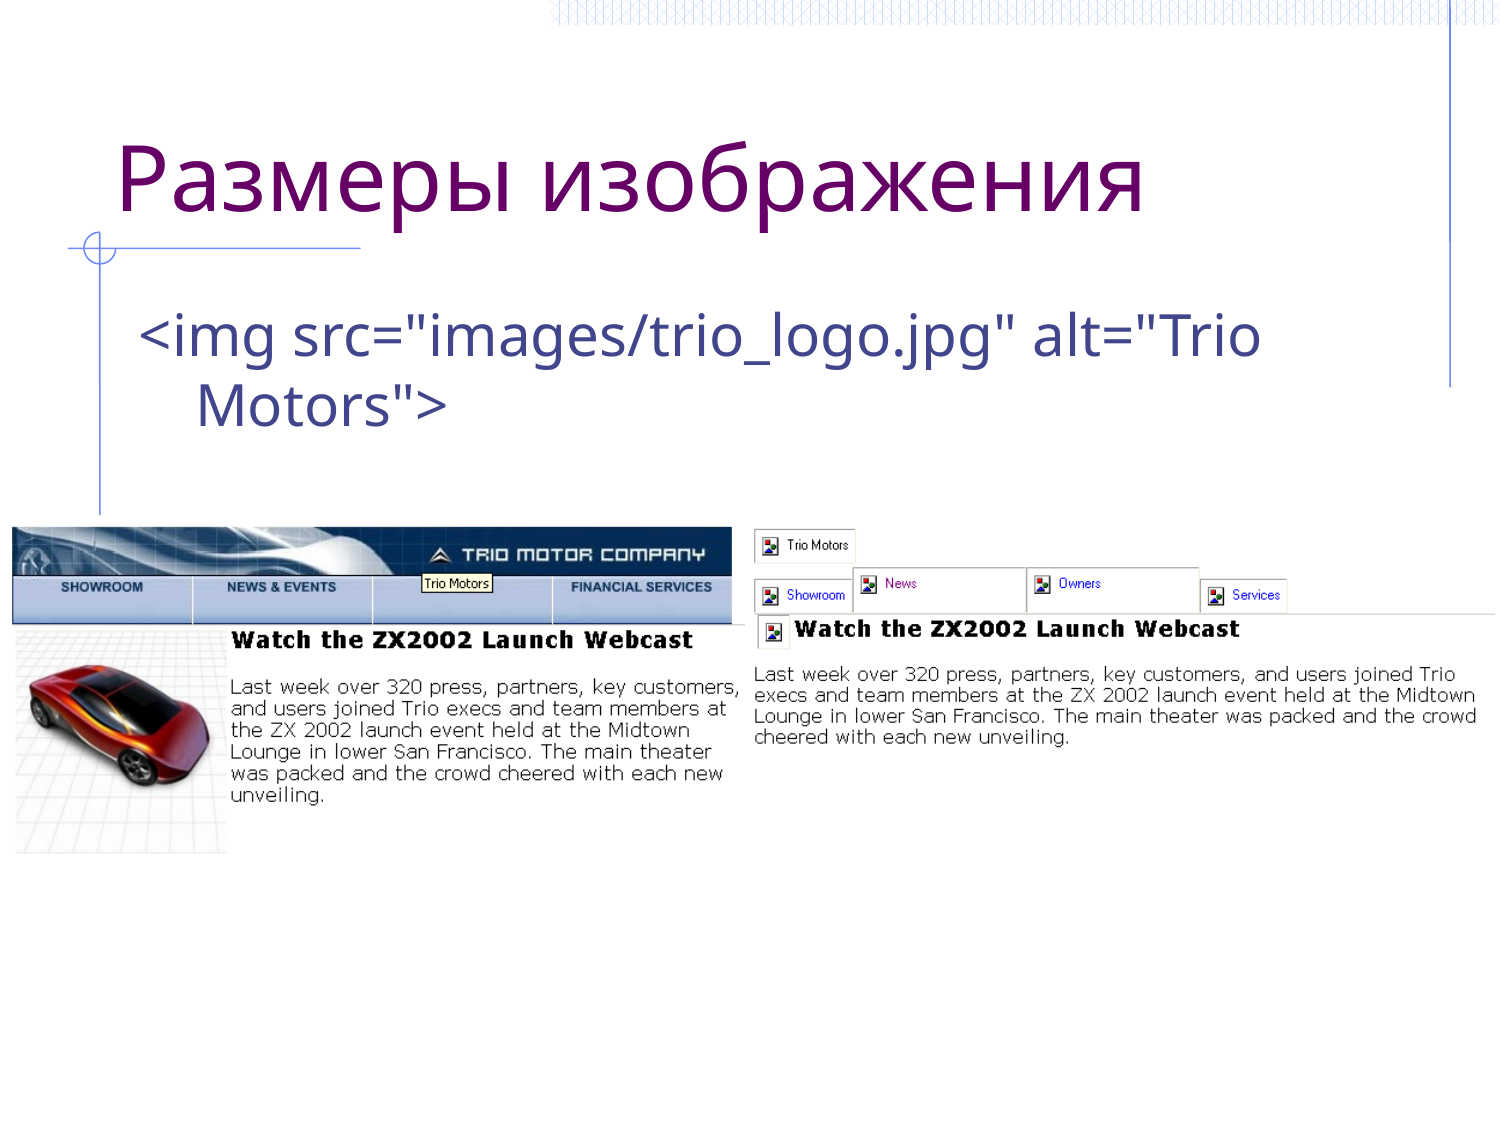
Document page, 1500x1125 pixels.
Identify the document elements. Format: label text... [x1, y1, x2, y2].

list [745, 515, 1495, 760]
list <img src="images/trio_logo.jpg" alt="Trio Motors"> [123, 290, 1447, 492]
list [5, 515, 750, 868]
title Размеры изображения [99, 50, 1375, 238]
